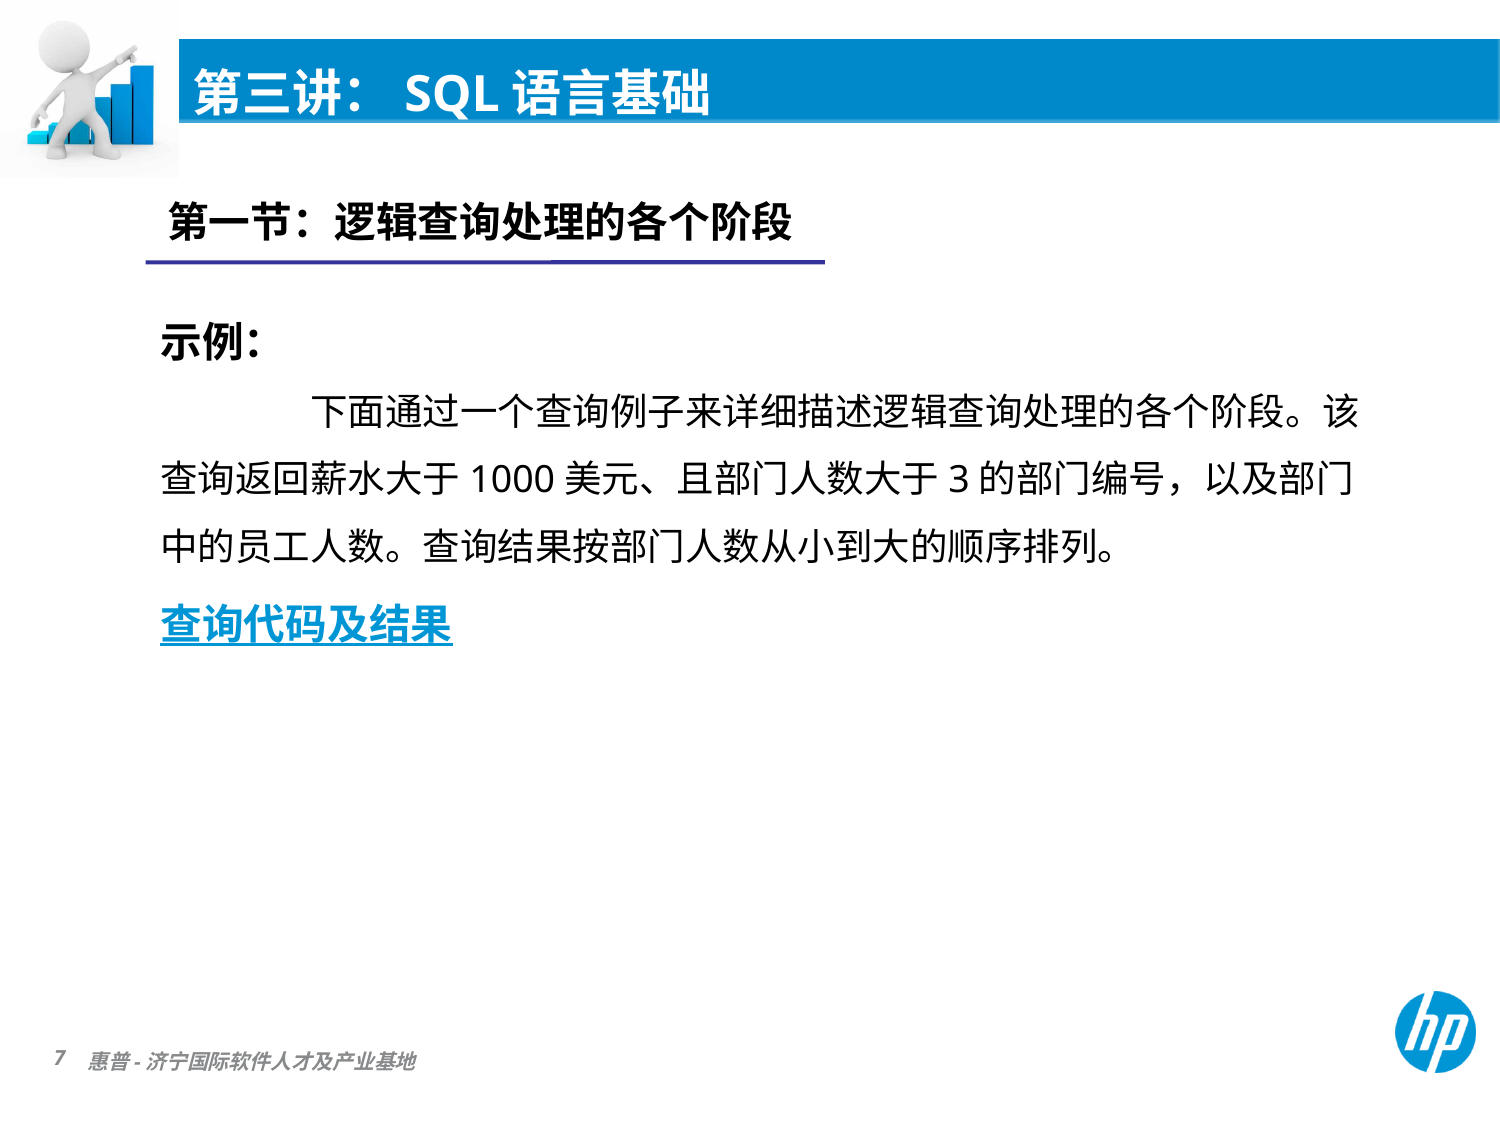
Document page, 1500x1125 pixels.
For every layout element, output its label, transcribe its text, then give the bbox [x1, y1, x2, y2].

picture [663, 71, 680, 113]
picture [1395, 991, 1438, 1050]
picture [517, 71, 525, 79]
picture [1395, 1015, 1468, 1073]
picture [1446, 1042, 1476, 1073]
picture [252, 90, 282, 95]
picture [246, 107, 288, 112]
picture [682, 69, 708, 115]
text_box 示例： 下面通过一个查询例子来详细描述逻辑查询处理的各个阶段。该查询返回薪水大于1000美元、且部门人数大于3的部门编号，以及部门中的员工人数。查询结果按部门人数从小到大的顺序排列。 查询代码及结果 [145, 283, 1387, 666]
picture [196, 69, 240, 115]
picture [564, 69, 608, 80]
picture [298, 71, 306, 79]
picture [407, 75, 429, 111]
picture [294, 84, 309, 113]
picture [351, 103, 358, 111]
picture [513, 84, 556, 115]
picture [527, 71, 559, 94]
picture [613, 69, 659, 114]
picture [0, 0, 1500, 179]
picture [477, 76, 497, 110]
picture [249, 74, 286, 79]
picture [351, 79, 358, 87]
text_box 第一节：逻辑查询处理的各个阶段 [167, 196, 814, 247]
picture [309, 69, 340, 115]
picture [570, 100, 602, 115]
picture [1443, 991, 1476, 1022]
